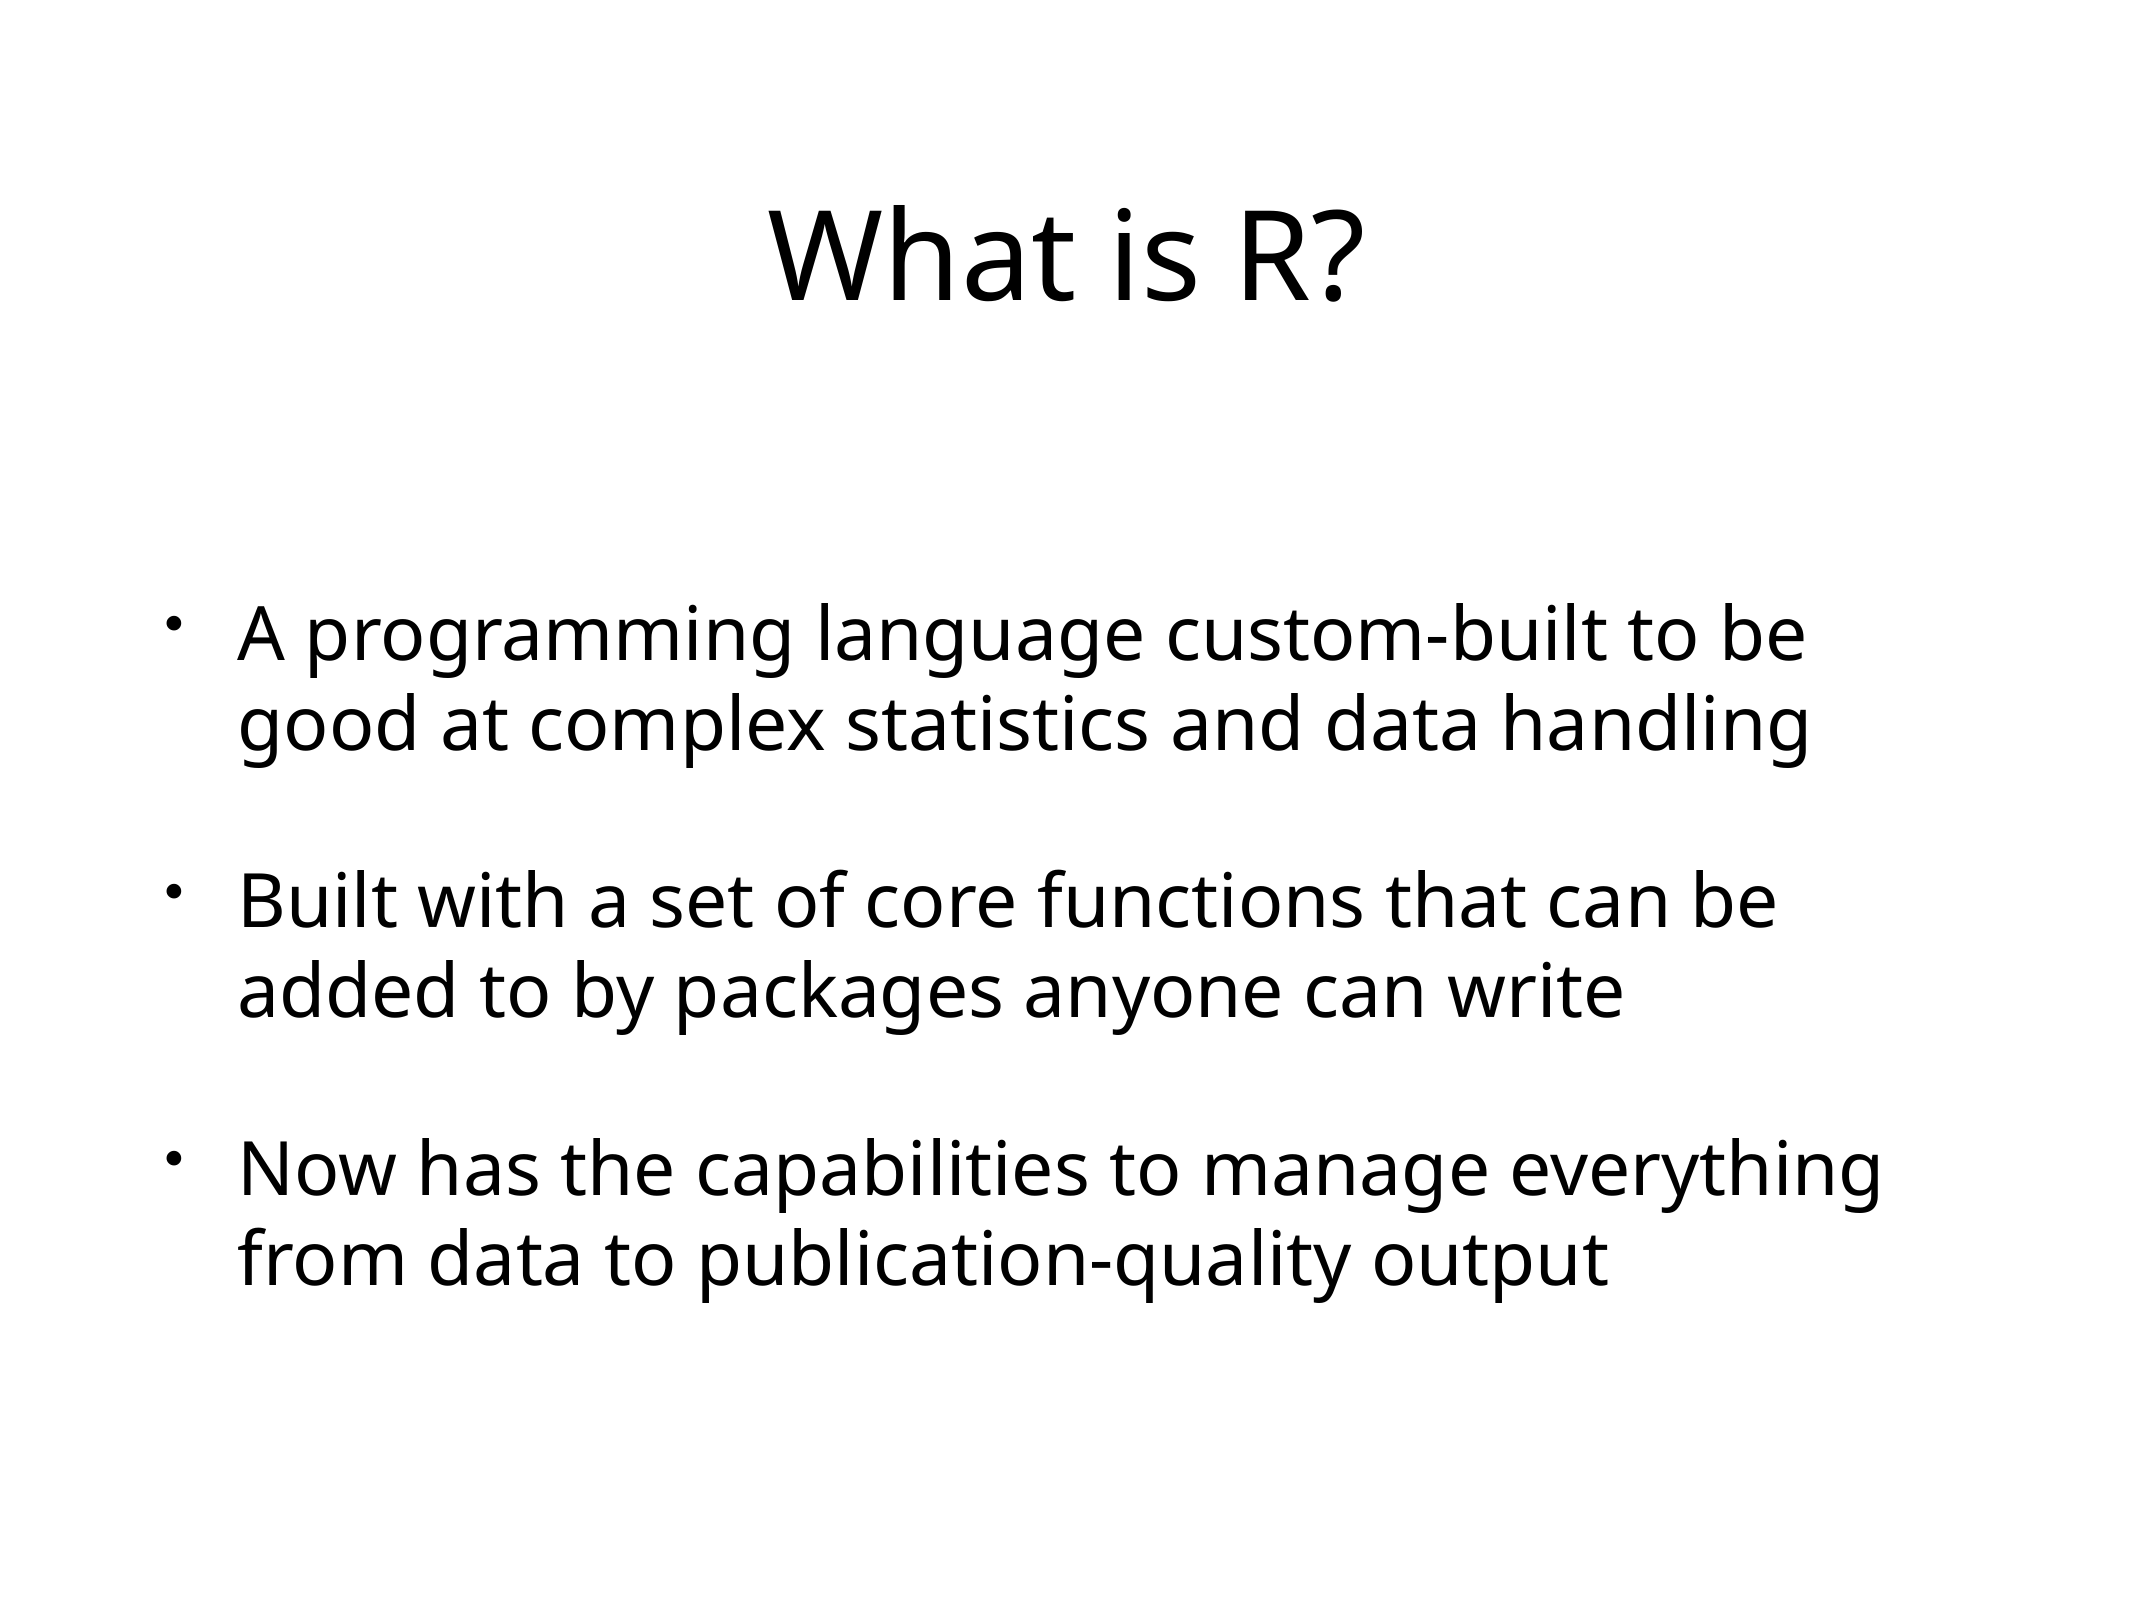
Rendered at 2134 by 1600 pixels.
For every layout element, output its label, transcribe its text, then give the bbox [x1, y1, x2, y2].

list A programming language custom-built to be good at complex statistics and data handling Built with a set of core functions that can be added to by packages anyone can write Now has the capabilities to manage everything from data to publication-quality output [155, 426, 1978, 1459]
title What is R? [155, 72, 1978, 426]
